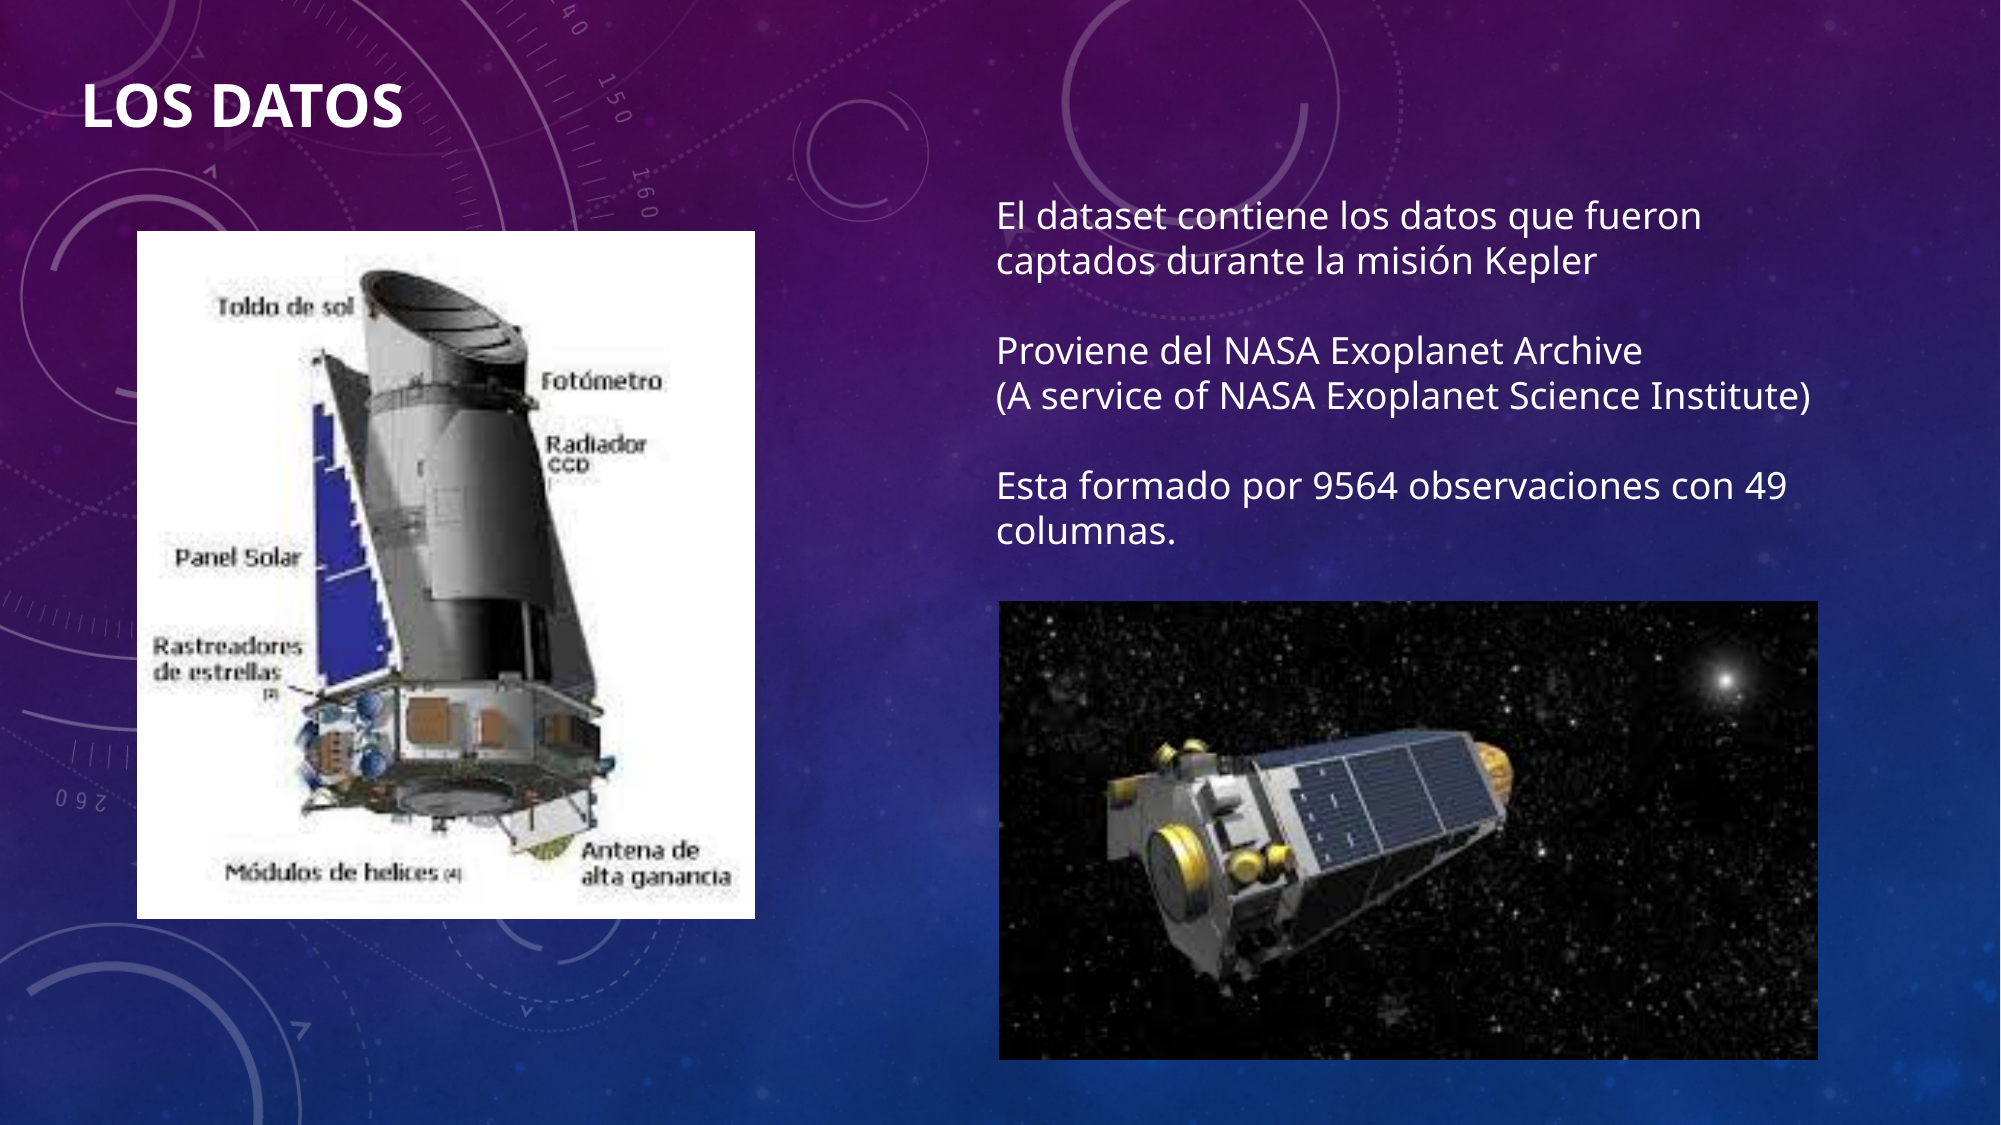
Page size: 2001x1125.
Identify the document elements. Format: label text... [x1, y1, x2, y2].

text_box LOS DATOS [65, 58, 1326, 147]
text_box El dataset contiene los datos que fueron captados durante la misión Kepler Proviene del NASA Exoplanet Archive (A service of NASA Exoplanet Science Institute) Esta formado por 9564 observaciones con 49 columnas. [981, 184, 1888, 560]
picture [0, 0, 2001, 1125]
